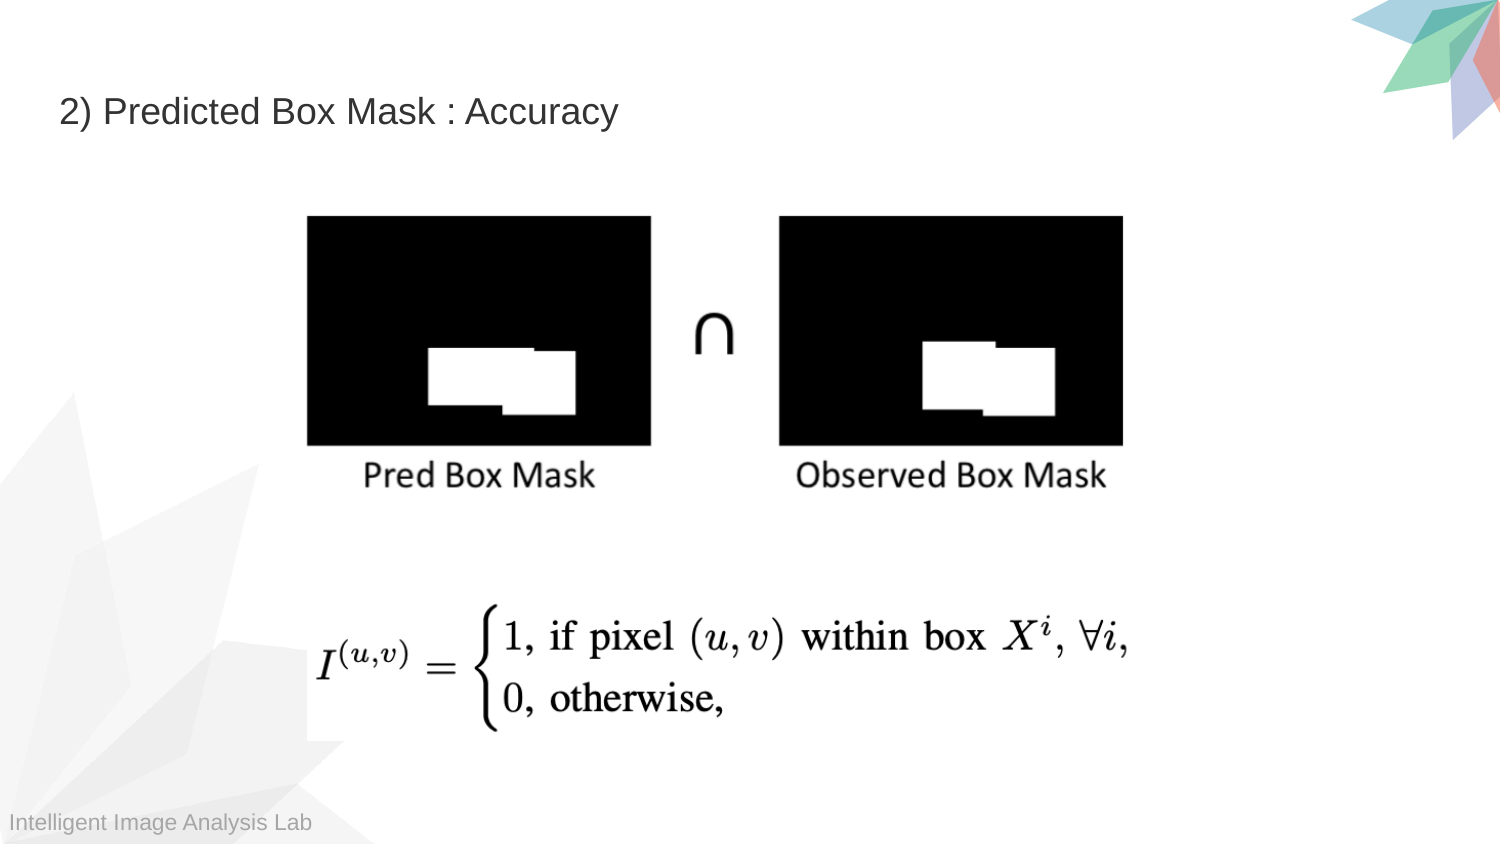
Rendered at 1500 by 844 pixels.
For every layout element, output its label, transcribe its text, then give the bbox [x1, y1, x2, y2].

text_box 2) Predicted Box Mask : Accuracy [44, 79, 635, 139]
picture [0, 0, 1500, 844]
